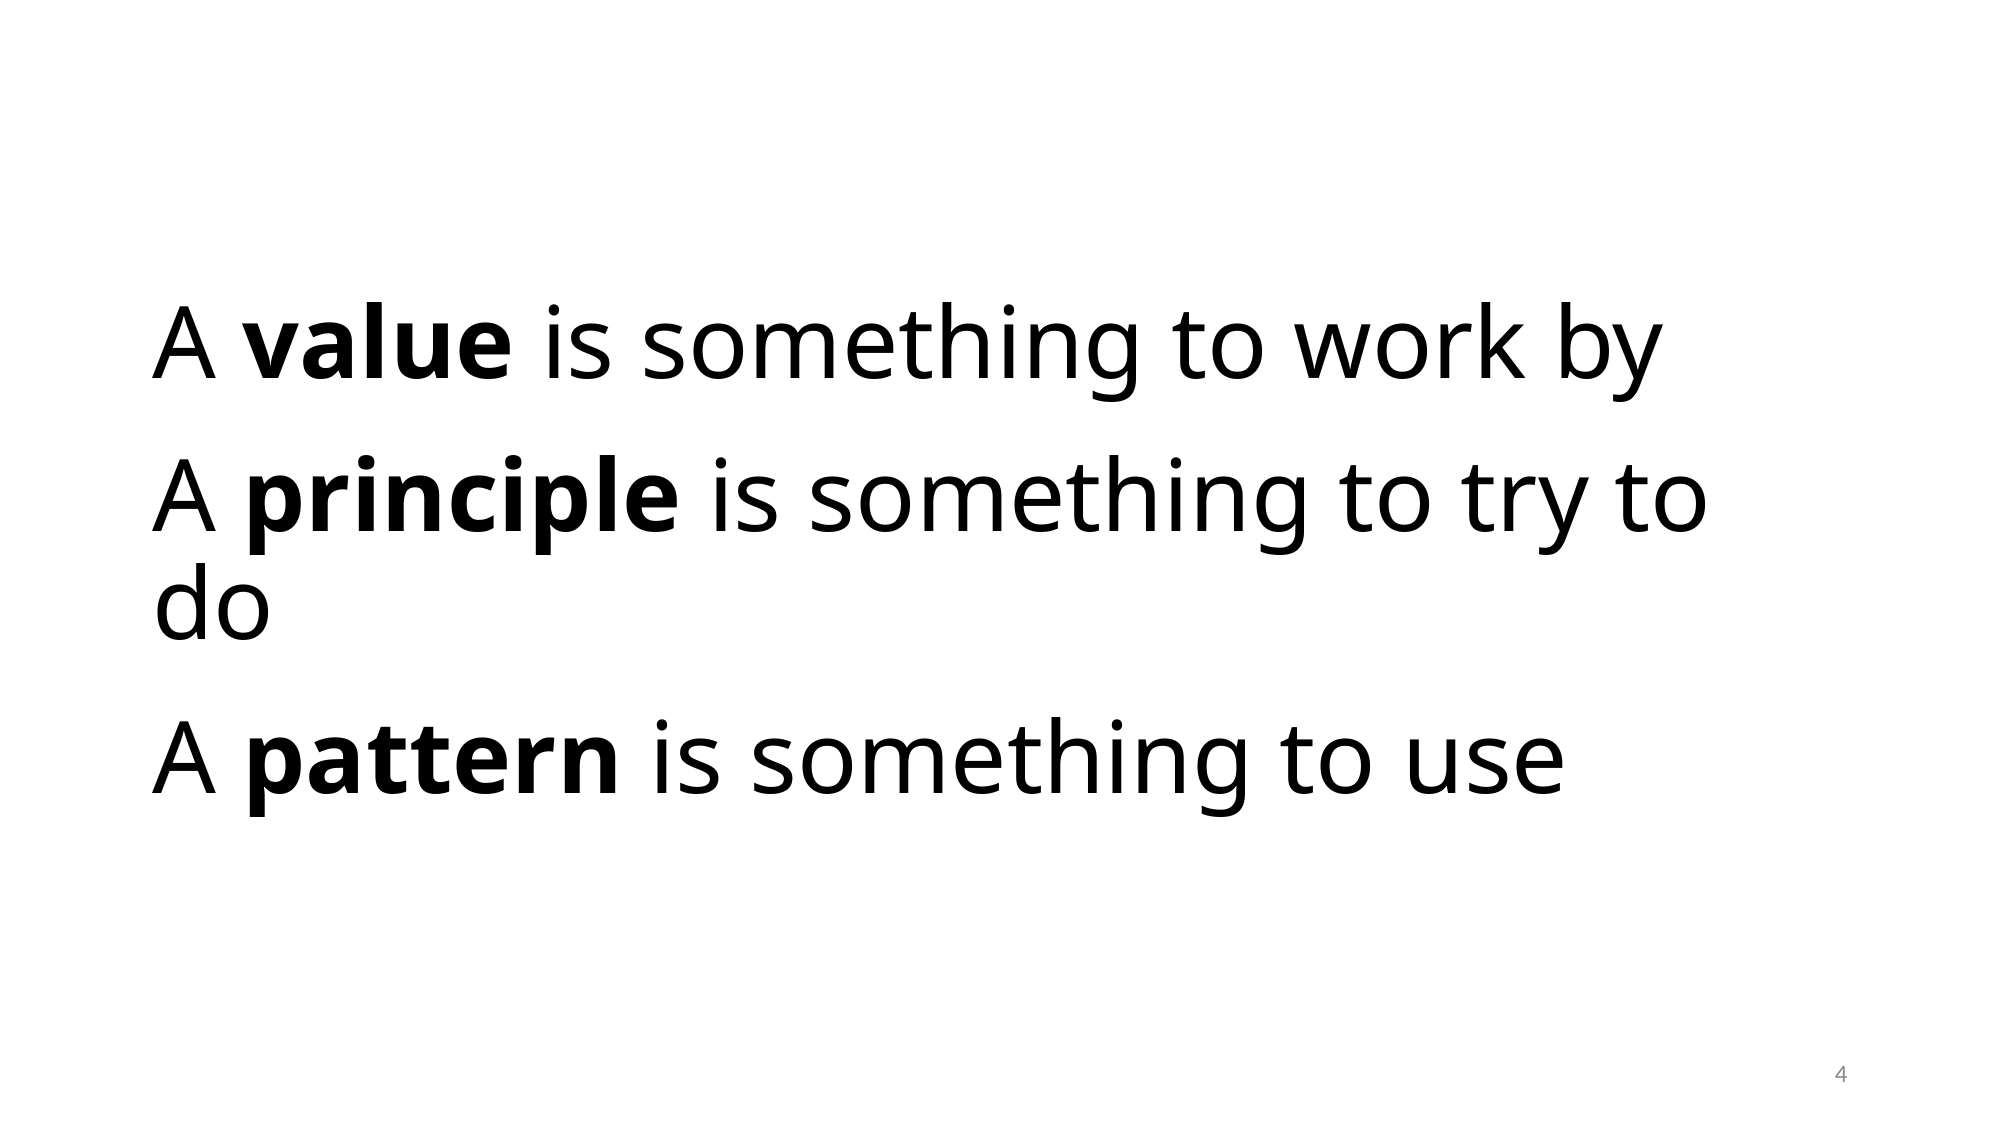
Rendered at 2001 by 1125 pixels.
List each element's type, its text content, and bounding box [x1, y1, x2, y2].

slide_number 4 [1412, 1042, 1863, 1103]
list A value is something to work by A principle is something to try to do A pattern is something to use [137, 93, 1863, 1014]
